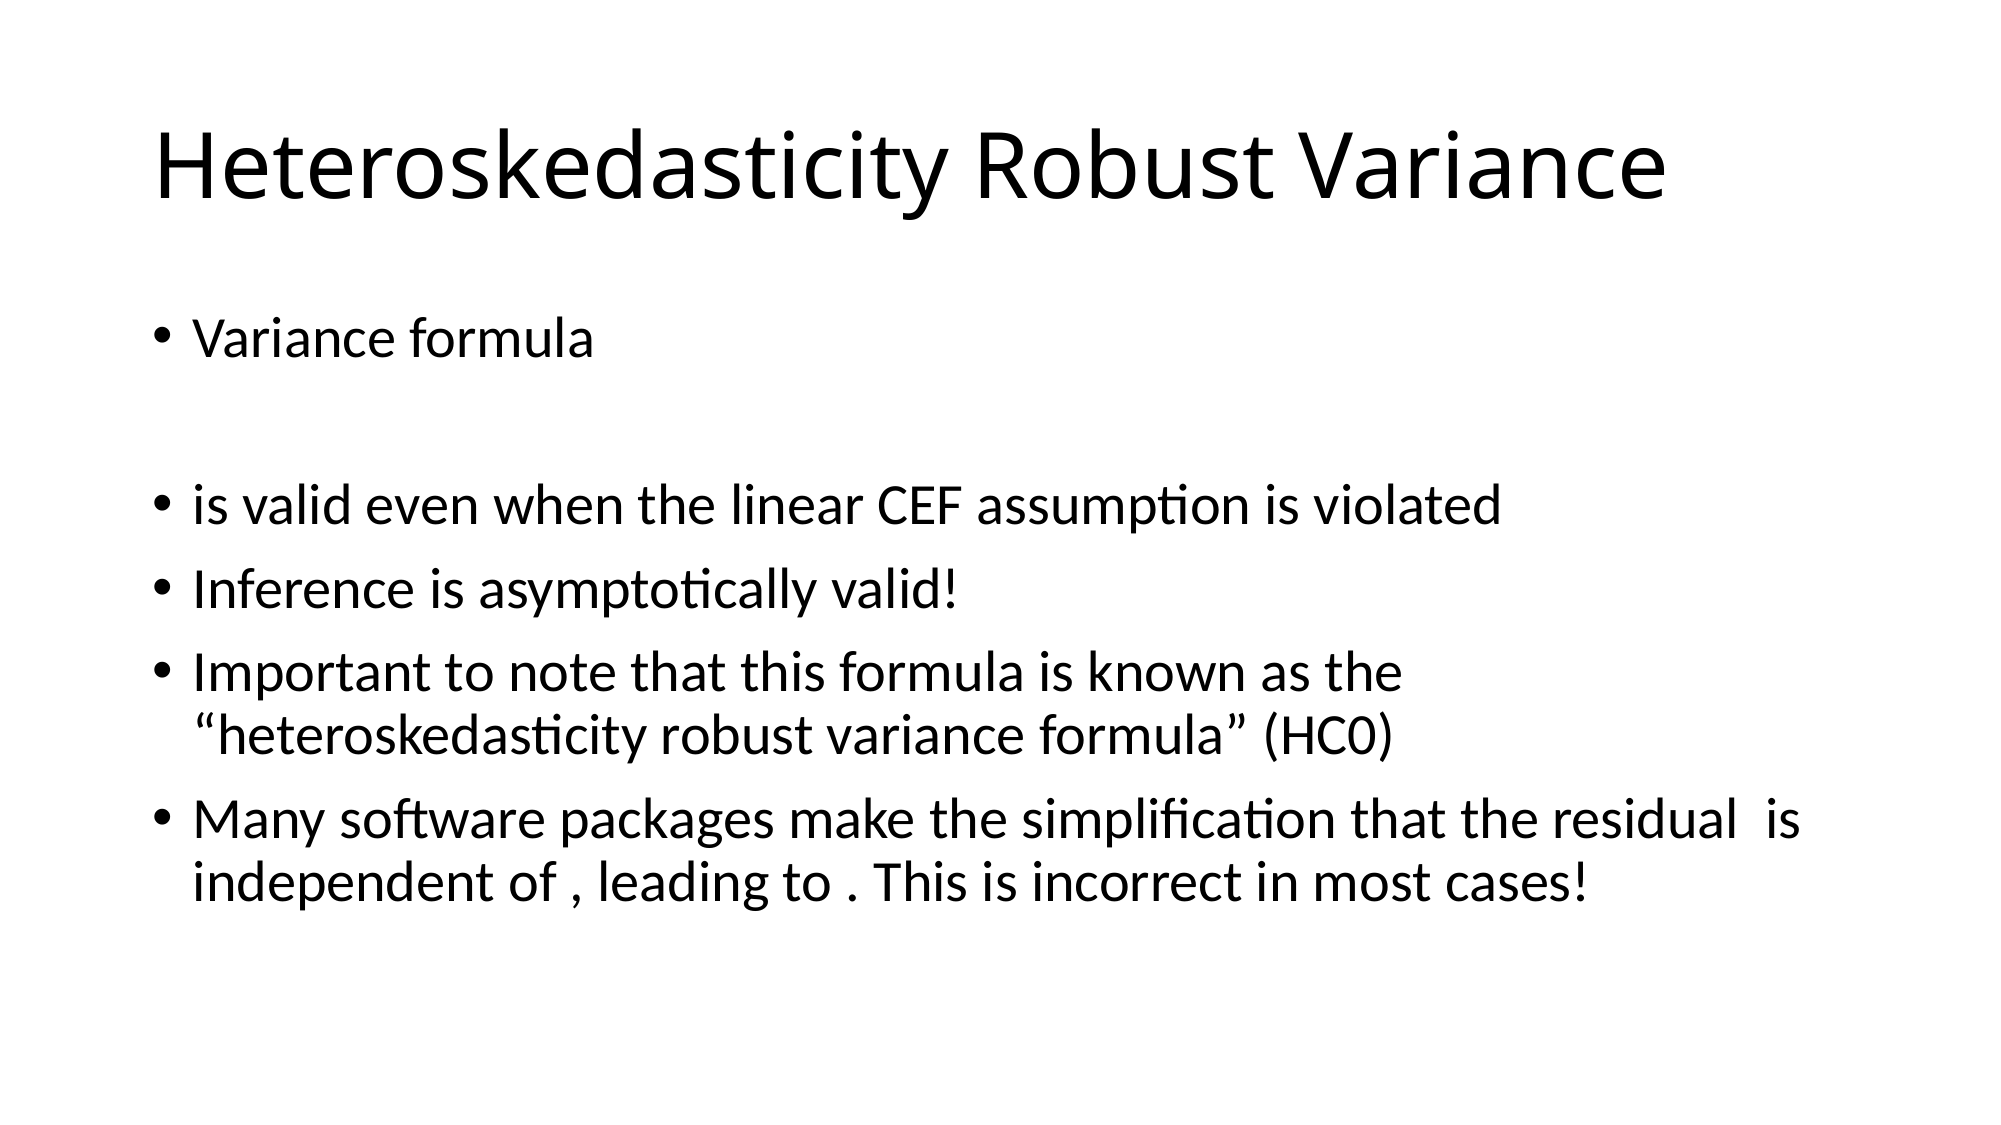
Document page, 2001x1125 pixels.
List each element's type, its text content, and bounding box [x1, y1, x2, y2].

title Heteroskedasticity Robust Variance [137, 59, 1863, 278]
